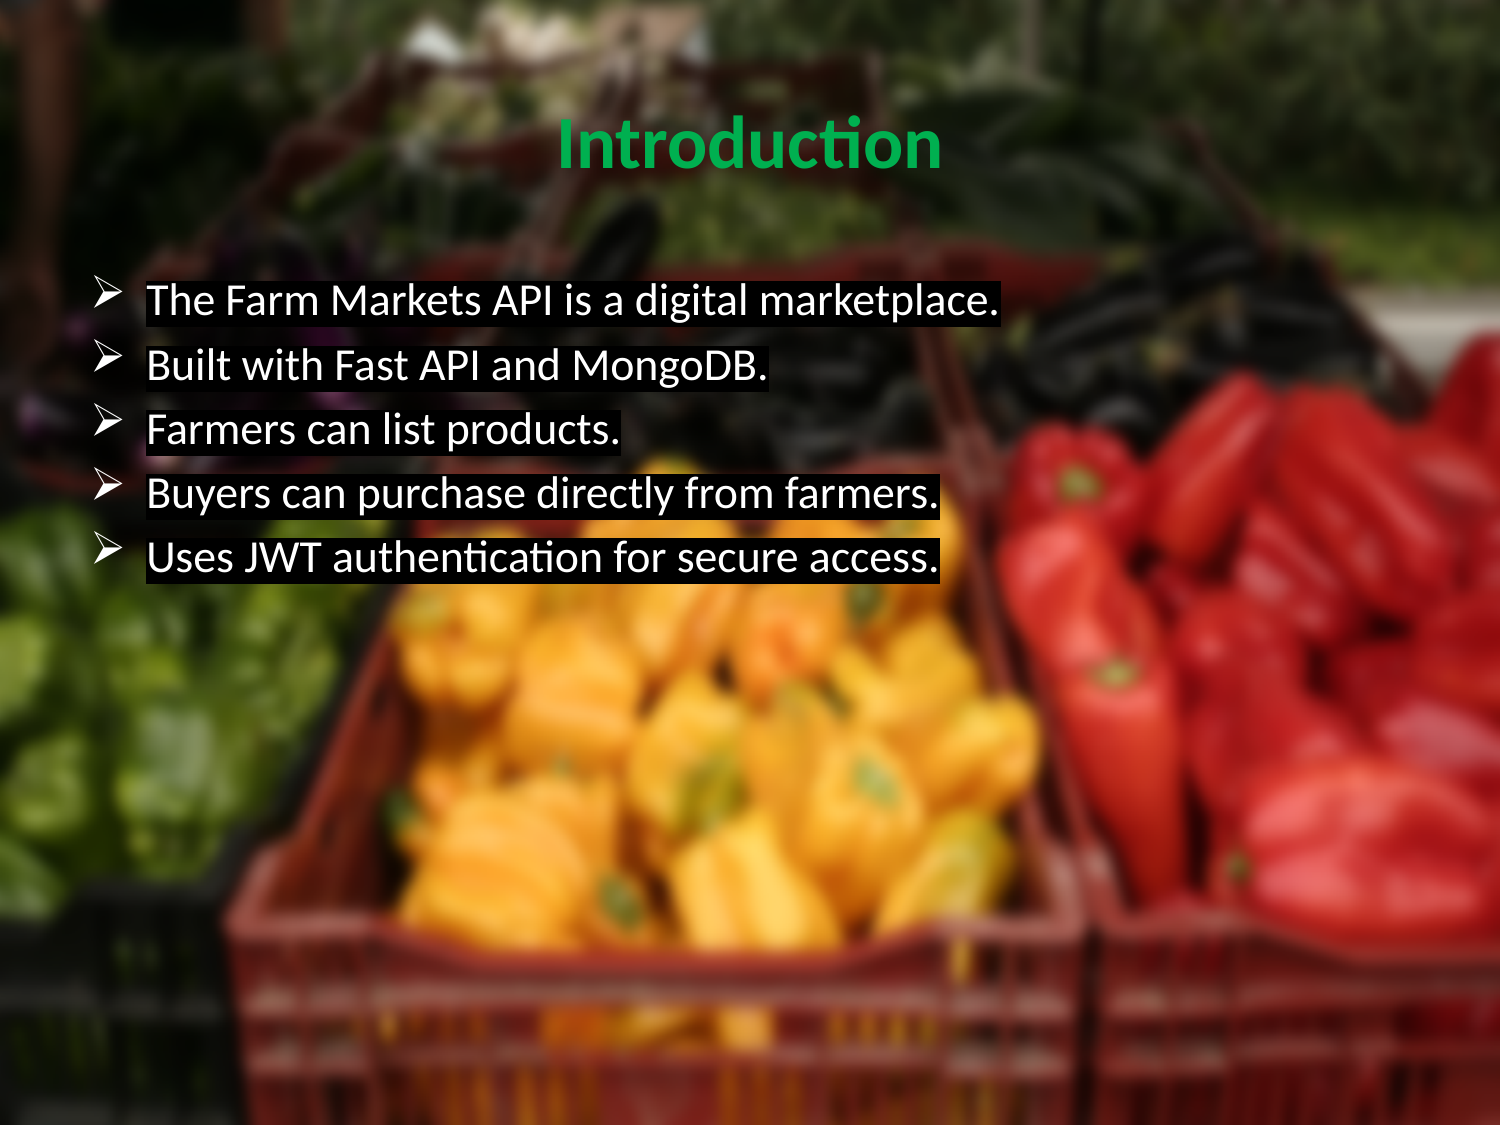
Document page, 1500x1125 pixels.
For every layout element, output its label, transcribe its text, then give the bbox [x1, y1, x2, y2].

picture [0, 0, 1500, 1125]
title Introduction [75, 45, 1425, 233]
list The Farm Markets API is a digital marketplace. Built with Fast API and MongoDB. Farmers can list products. Buyers can purchase directly from farmers. Uses JWT authentication for secure access. [75, 262, 1425, 1005]
